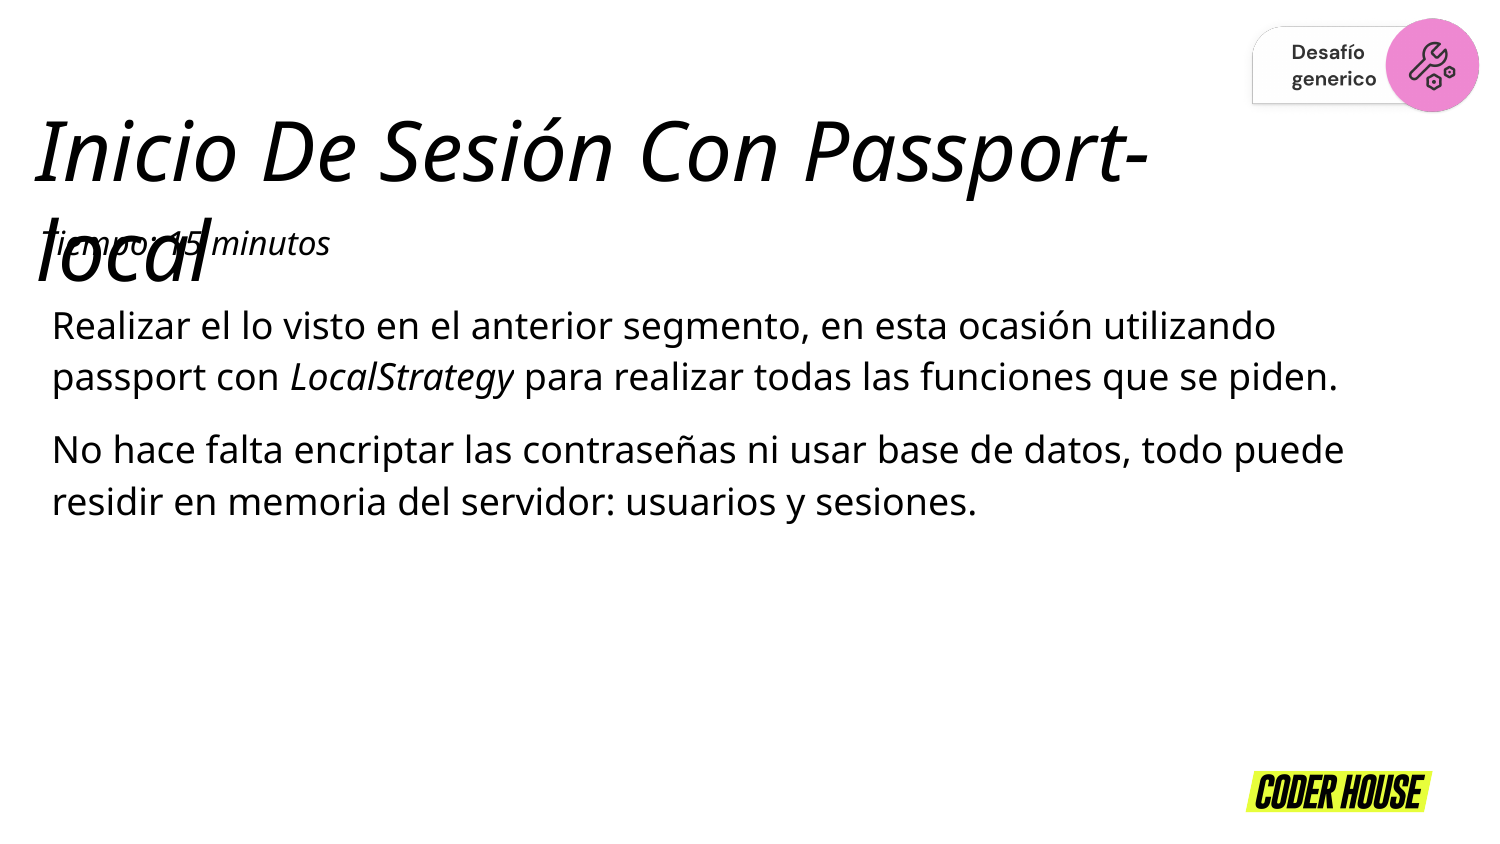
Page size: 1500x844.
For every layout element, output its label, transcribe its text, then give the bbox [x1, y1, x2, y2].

picture [1231, 12, 1500, 118]
text_box Realizar el lo visto en el anterior segmento, en esta ocasión utilizando passport con LocalStrategy para realizar todas las funciones que se piden. No hace falta encriptar las contraseñas ni usar base de datos, todo puede residir en memoria del servidor: usuarios y sesiones. [36, 279, 1392, 698]
picture [1241, 764, 1437, 819]
text_box Tiempo: 15 minutos [24, 187, 518, 278]
text_box Inicio De Sesión Con Passport-local [21, 82, 1300, 313]
